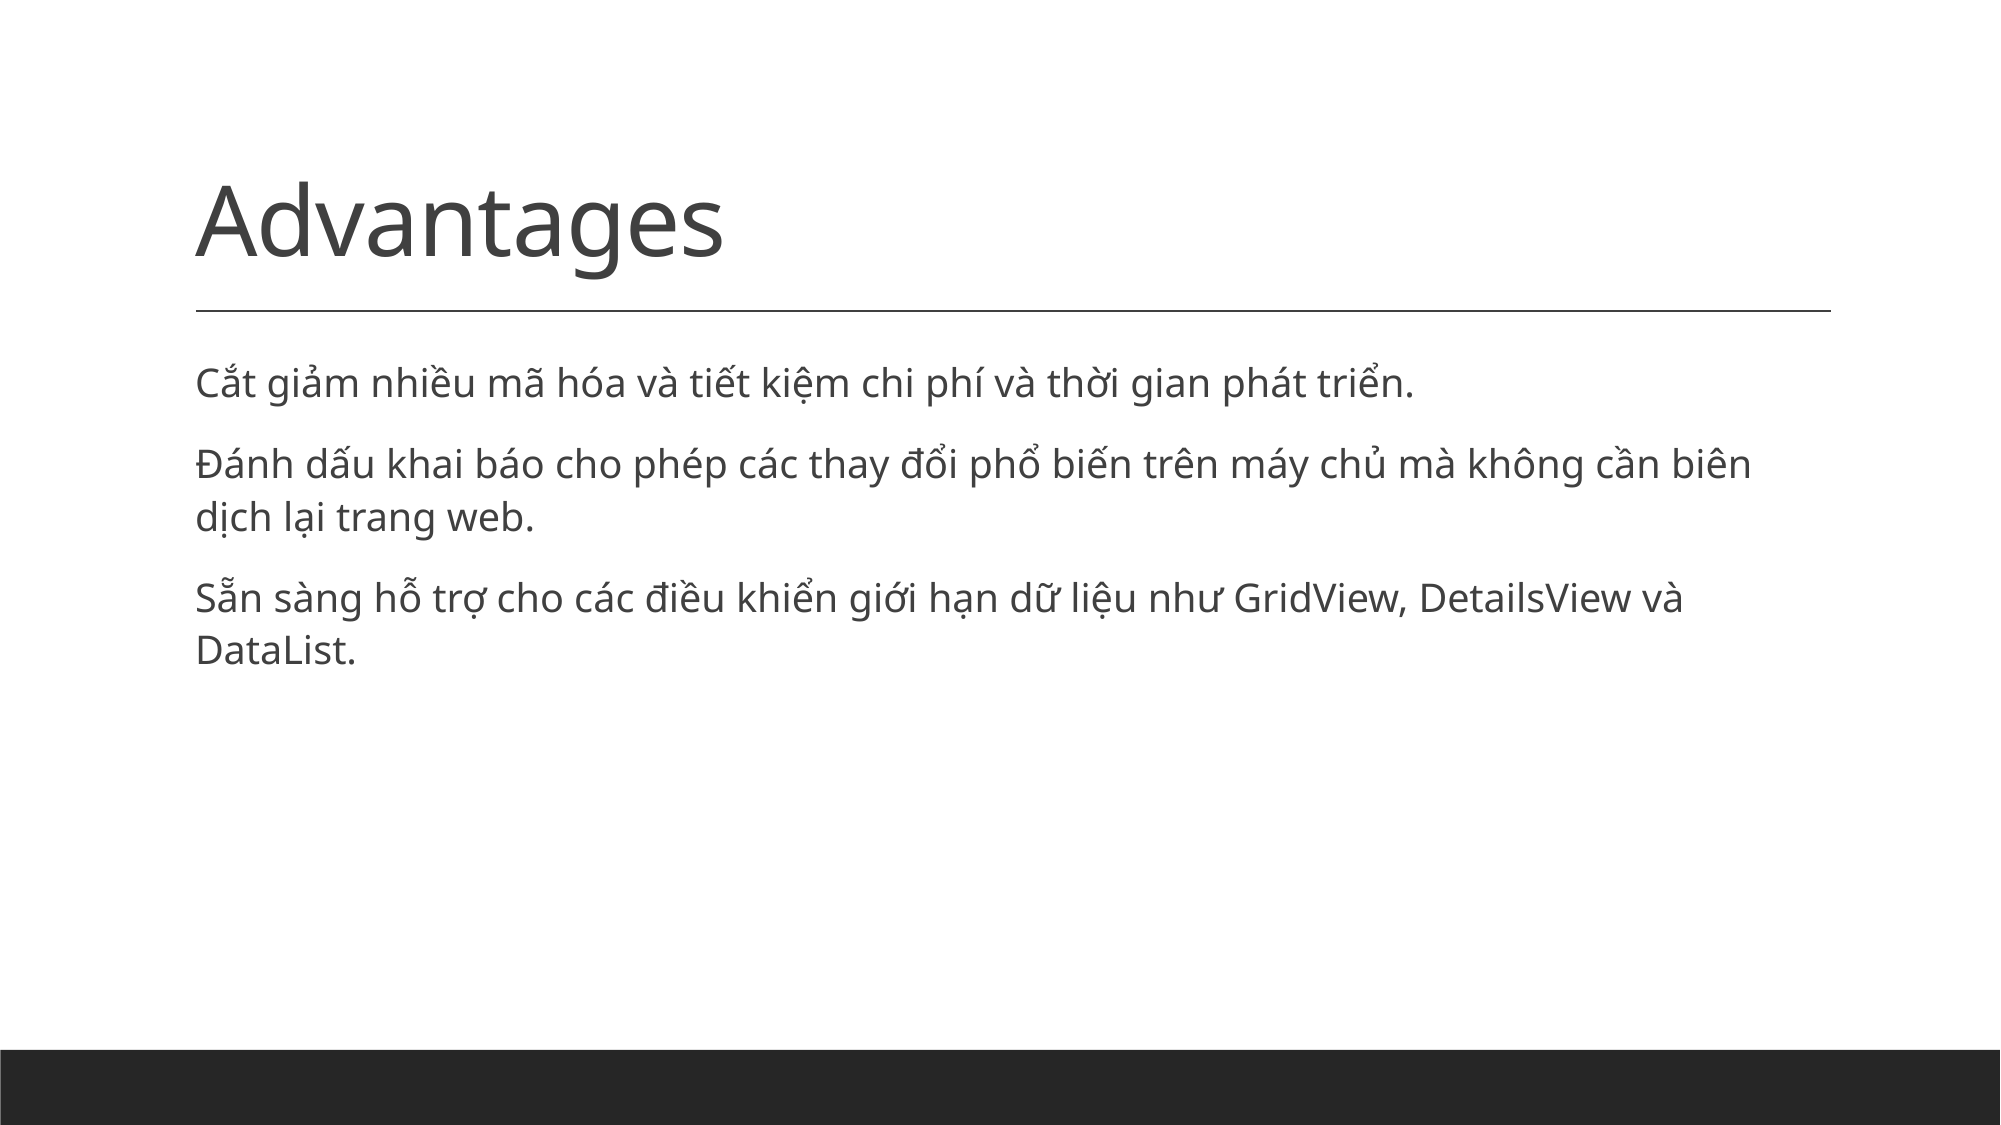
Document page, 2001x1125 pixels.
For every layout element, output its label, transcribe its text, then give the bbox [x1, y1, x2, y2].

list Cắt giảm nhiều mã hóa và tiết kiệm chi phí và thời gian phát triển. Đánh dấu khai báo cho phép các thay đổi phổ biến trên máy chủ mà không cần biên dịch lại trang web. Sẵn sàng hỗ trợ cho các điều khiển giới hạn dữ liệu như GridView, DetailsView và DataList. [180, 345, 1830, 963]
title Advantages [180, 47, 1830, 285]
